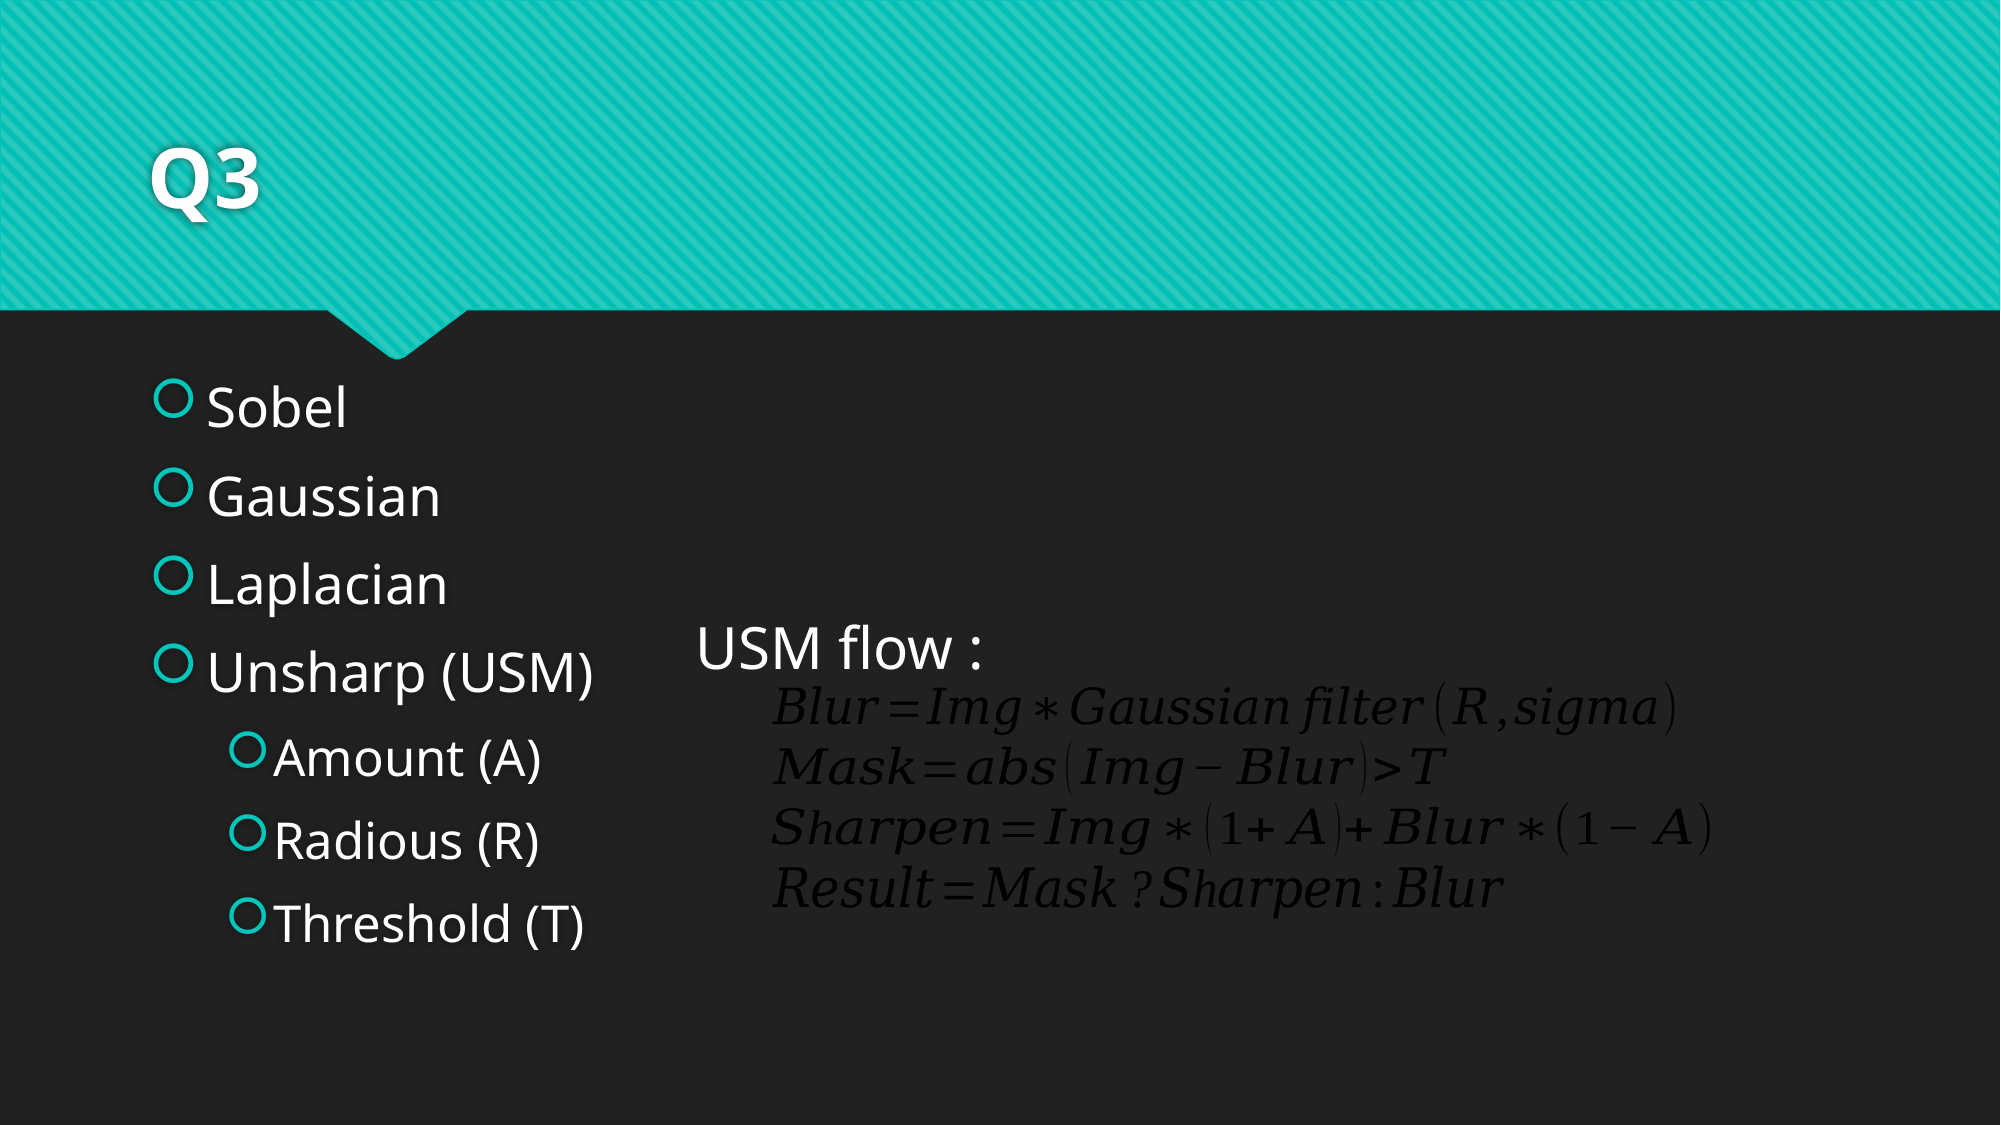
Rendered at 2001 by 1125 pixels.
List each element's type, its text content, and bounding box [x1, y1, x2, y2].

text_box USM flow : [681, 604, 1015, 689]
list Sobel Gaussian Laplacian Unsharp (USM) Amount (A) Radious (R) Threshold (T) [134, 364, 1866, 962]
title Q3 [132, 73, 1868, 233]
